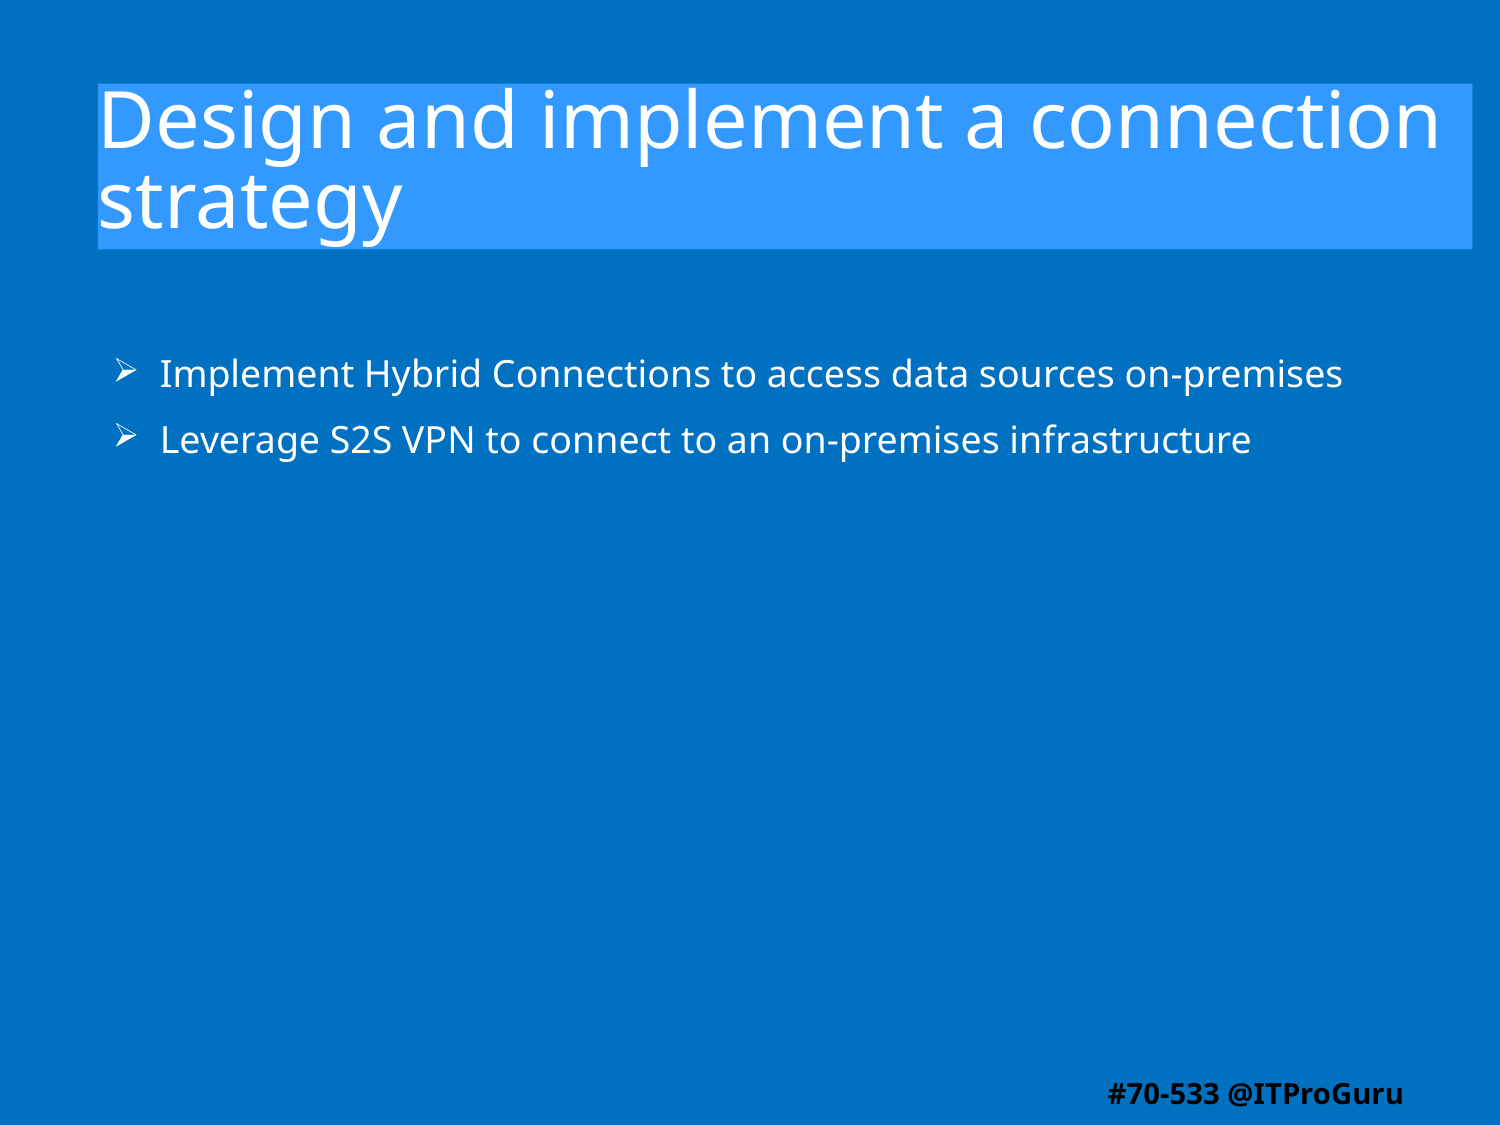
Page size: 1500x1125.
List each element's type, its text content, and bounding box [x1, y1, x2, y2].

title Design and implement a connection strategy [97, 83, 1473, 250]
subtitle Implement Hybrid Connections to access data sources on-premises Leverage S2S VPN to connect to an on-premises infrastructure [97, 345, 1473, 958]
